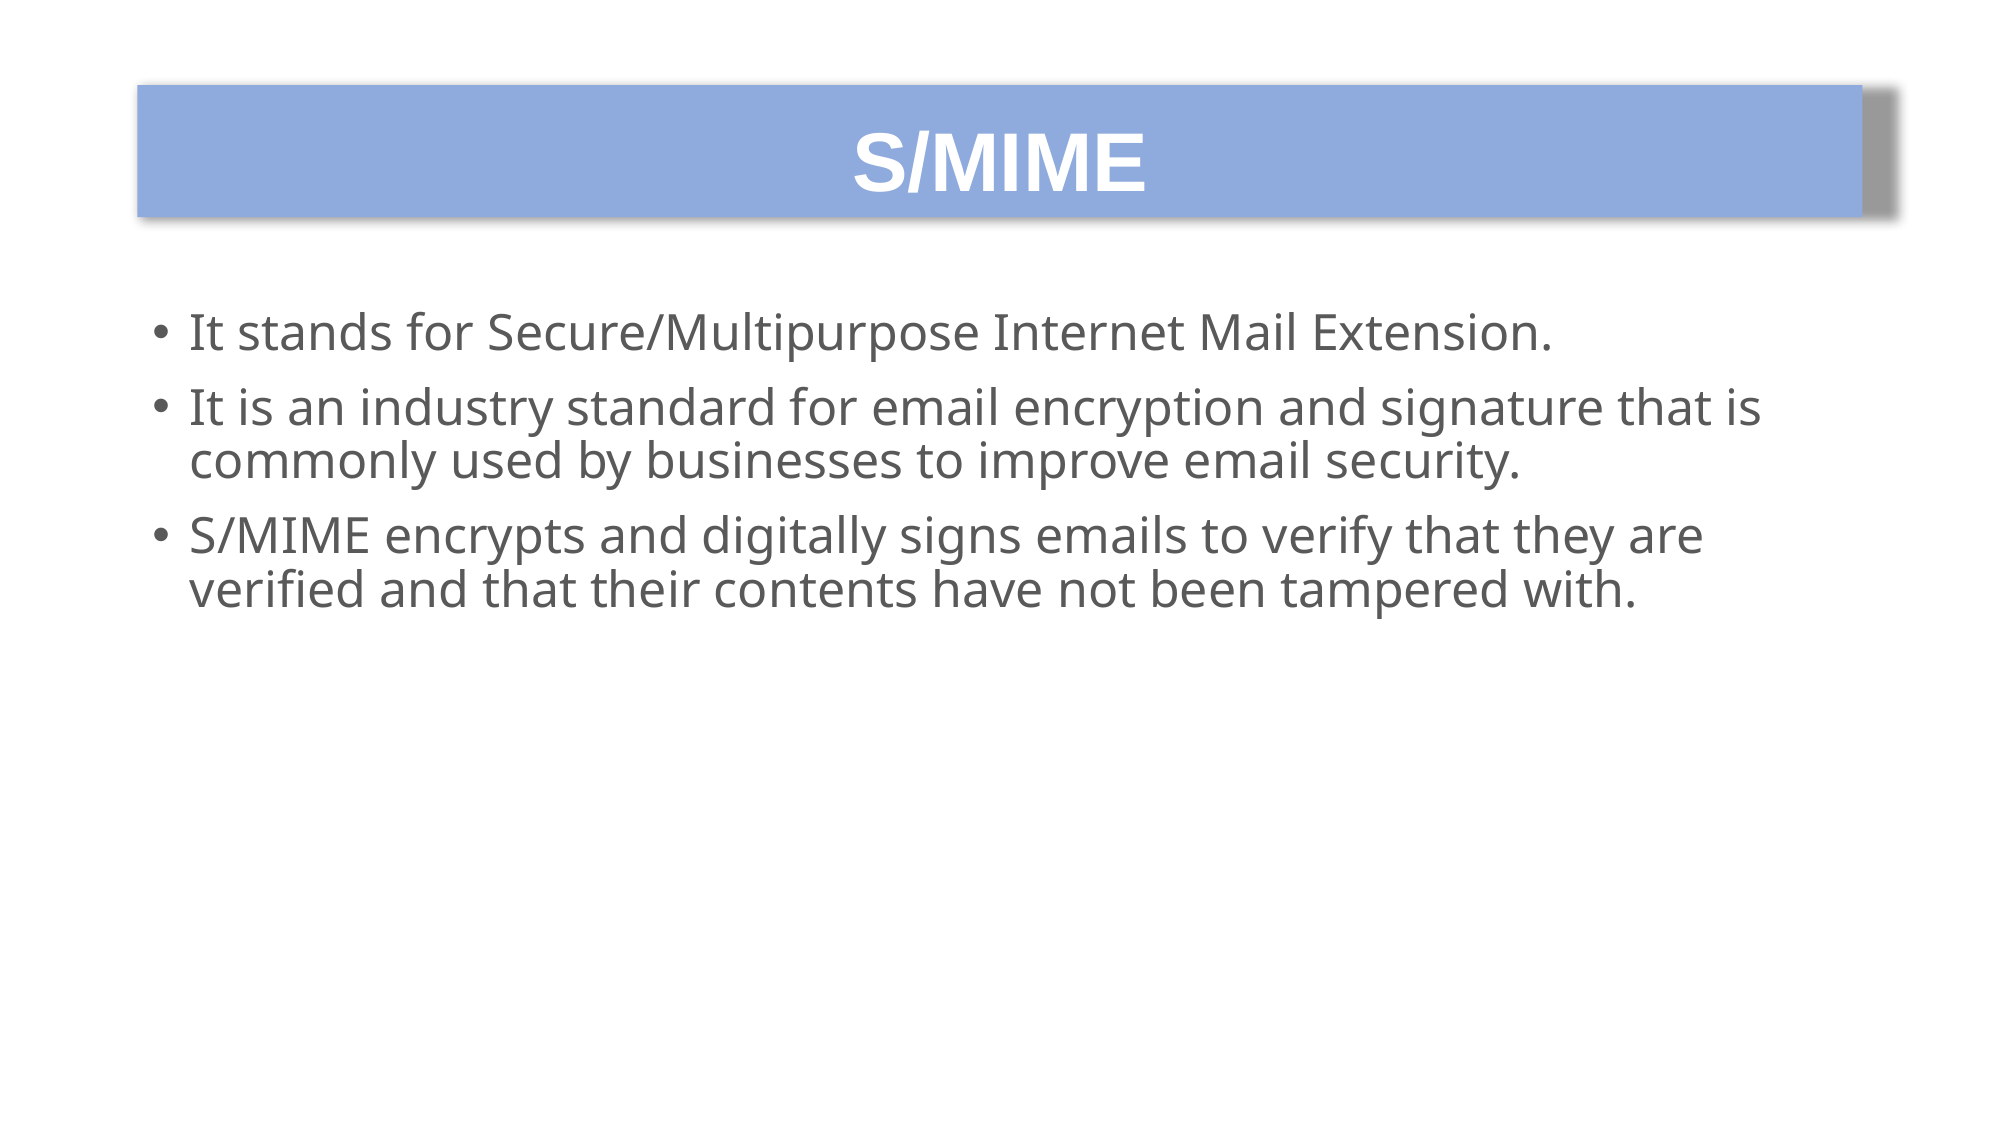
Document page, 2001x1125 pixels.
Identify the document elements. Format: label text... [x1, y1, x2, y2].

title S/MIME [137, 85, 1863, 218]
list It stands for Secure/Multipurpose Internet Mail Extension. It is an industry standard for email encryption and signature that is commonly used by businesses to improve email security. S/MIME encrypts and digitally signs emails to verify that they are verified and that their contents have not been tampered with. [137, 299, 1863, 1014]
